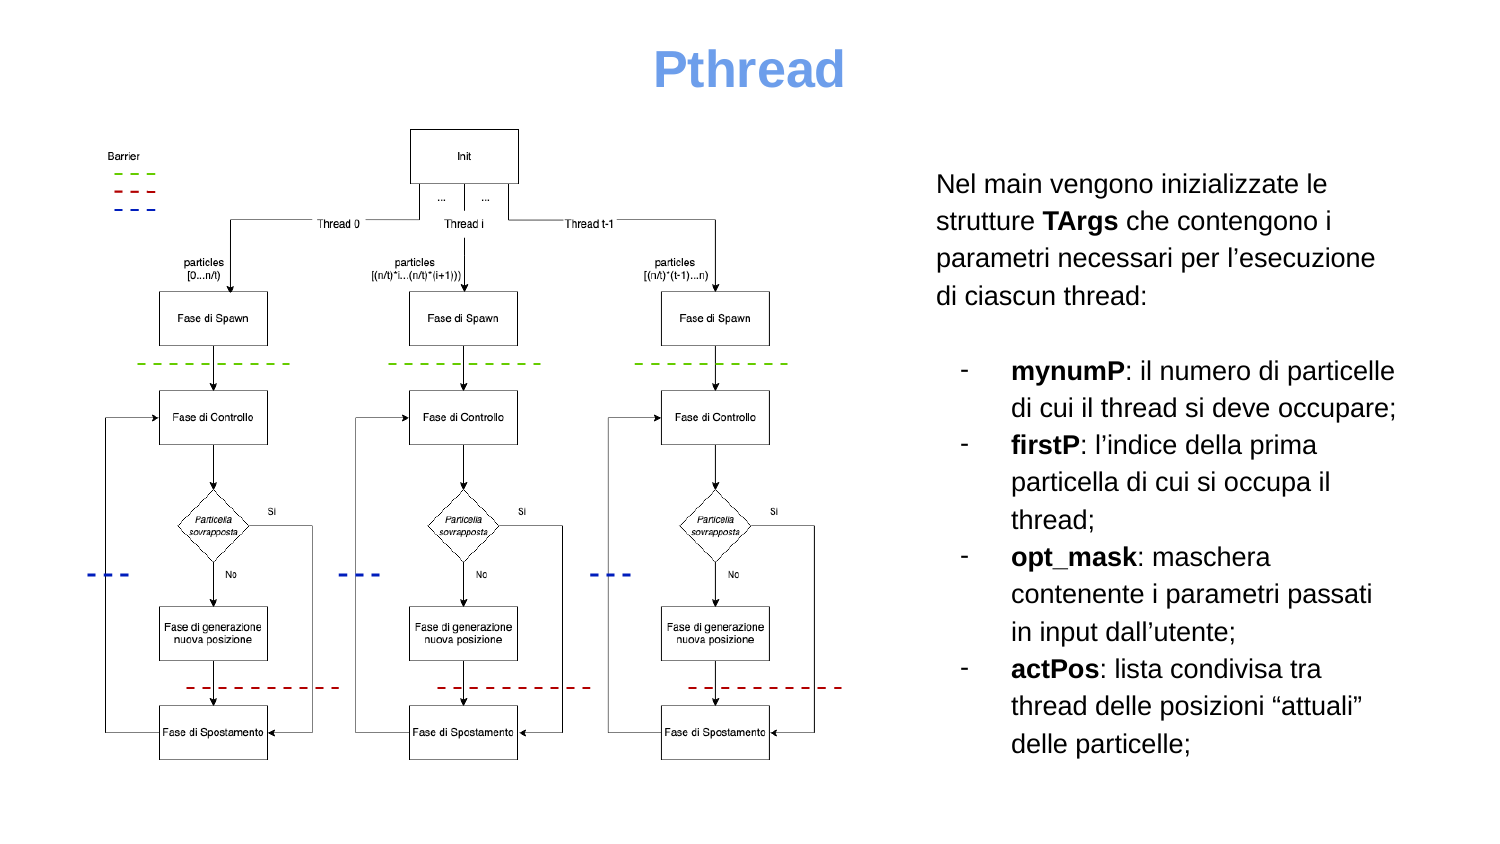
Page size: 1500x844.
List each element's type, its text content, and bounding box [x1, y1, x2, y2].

text_box Pthread [342, 20, 1158, 114]
picture [86, 129, 844, 760]
text_box Nel main vengono inizializzate le strutture TArgs che contengono i parametri necessari per l’esecuzione di ciascun thread: mynumP: il numero di particelle di cui il thread si deve occupare; firstP: l’indice della prima particella di cui si occupa il thread; opt_mask: maschera contenente i parametri passati in input dall’utente; actPos: lista condivisa tra thread delle posizioni “attuali” delle particelle; [920, 146, 1414, 774]
